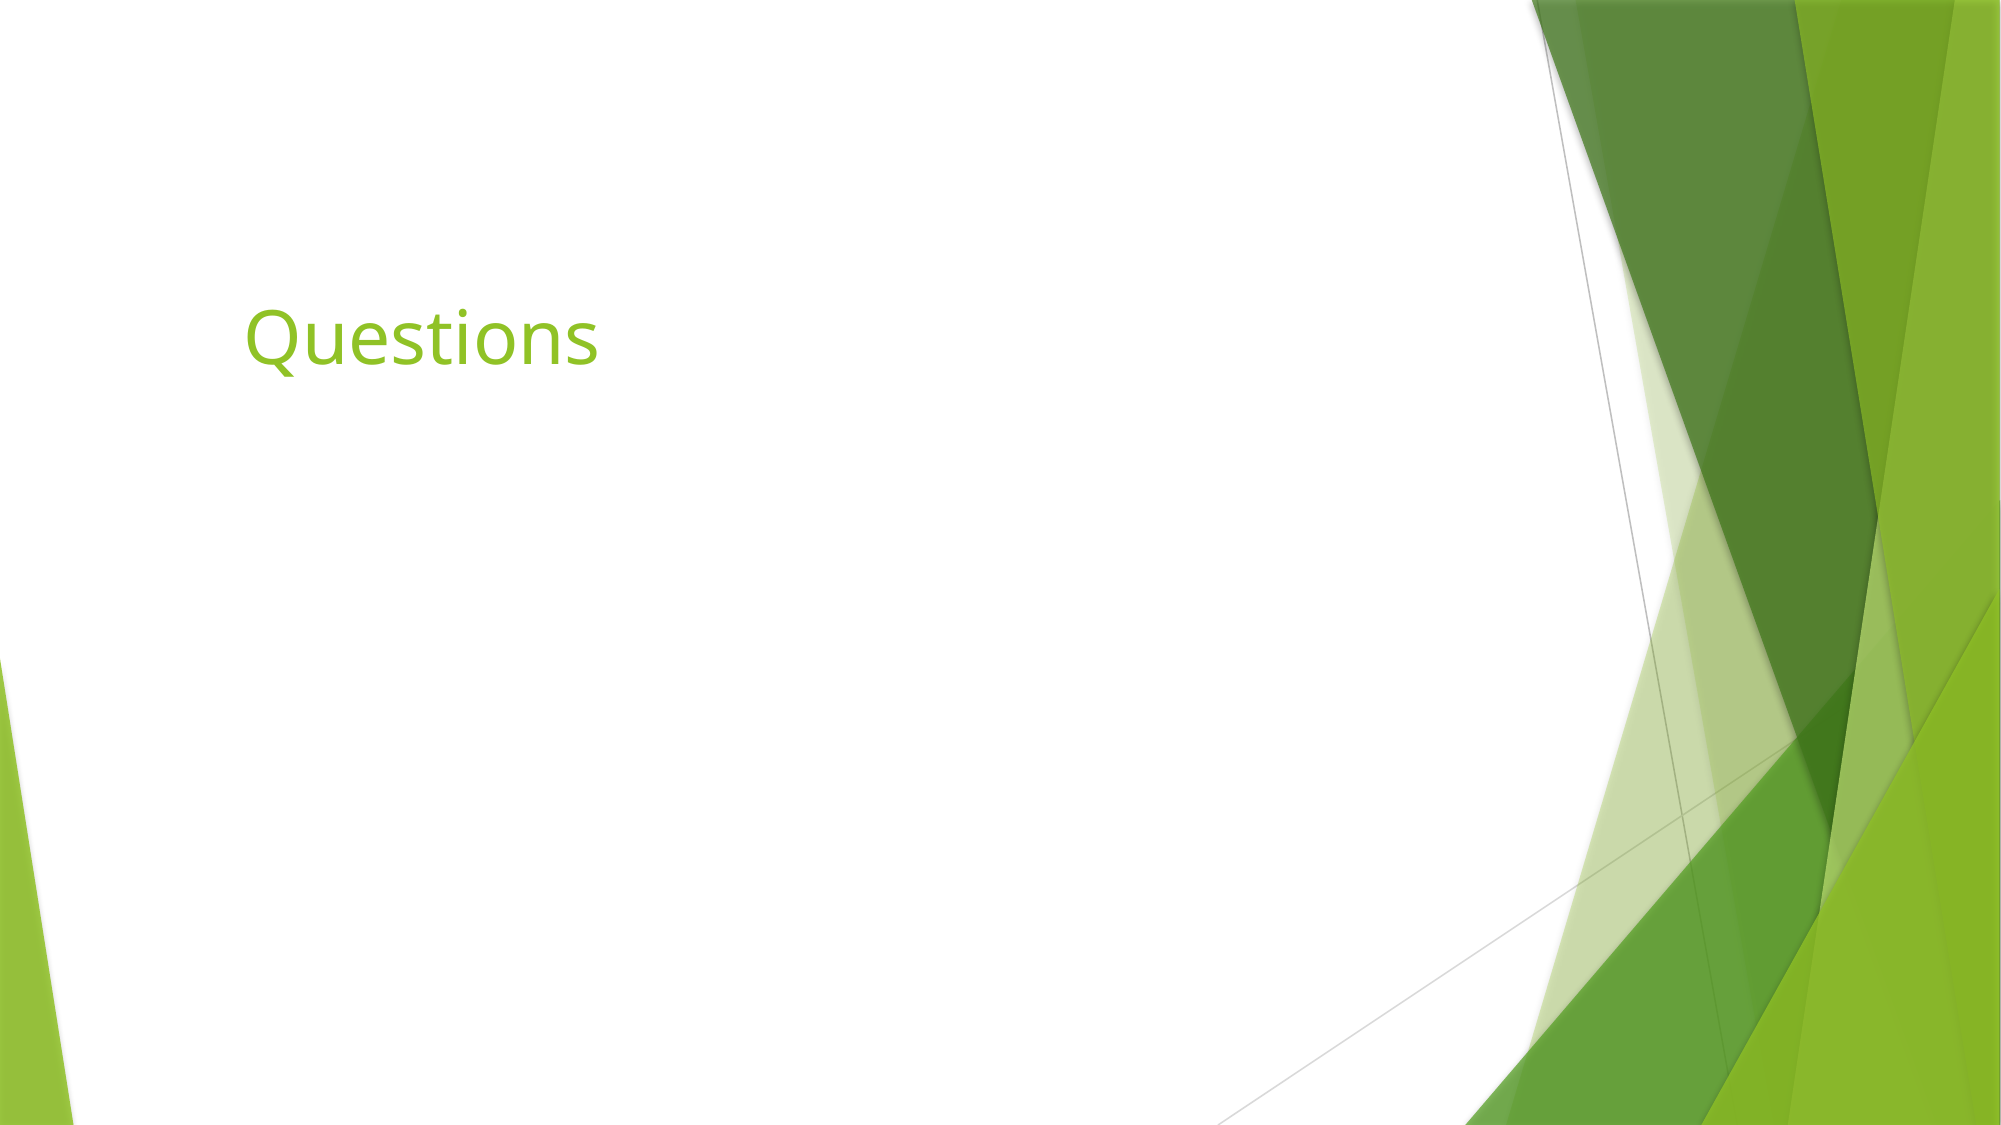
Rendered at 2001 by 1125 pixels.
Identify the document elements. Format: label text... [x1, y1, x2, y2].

title Questions [229, 281, 1640, 499]
